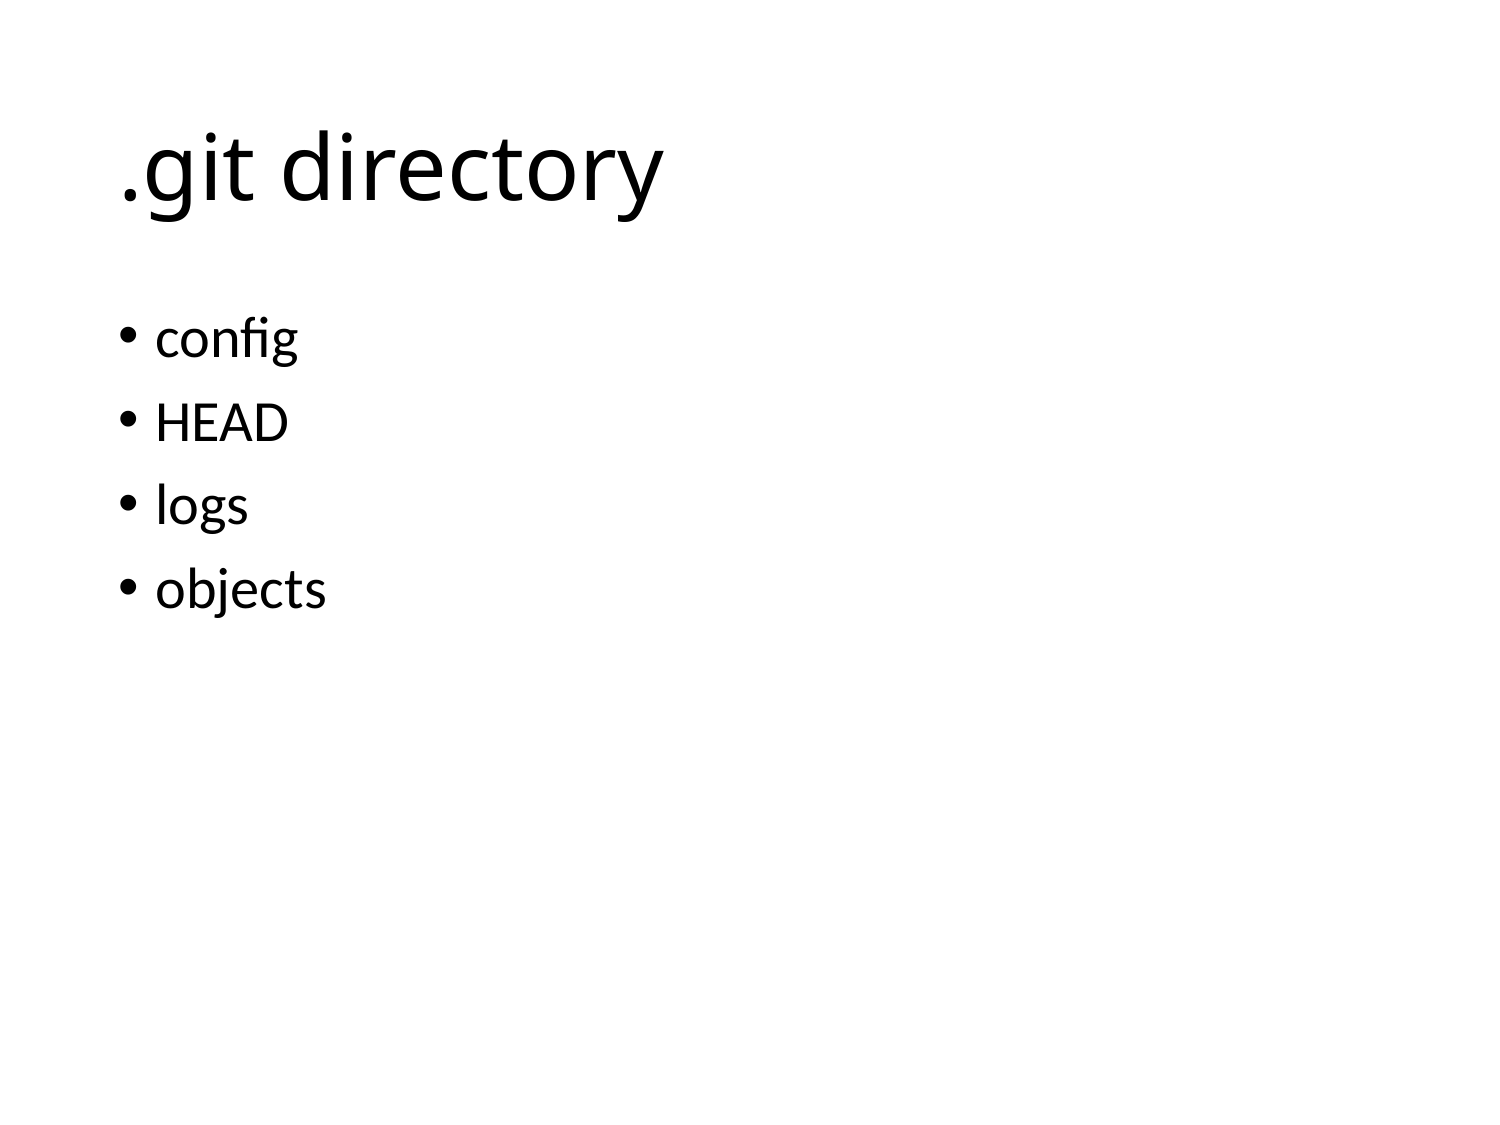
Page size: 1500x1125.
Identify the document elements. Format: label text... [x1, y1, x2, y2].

title .git directory [103, 61, 1397, 280]
list config HEAD logs objects [103, 299, 1397, 1014]
